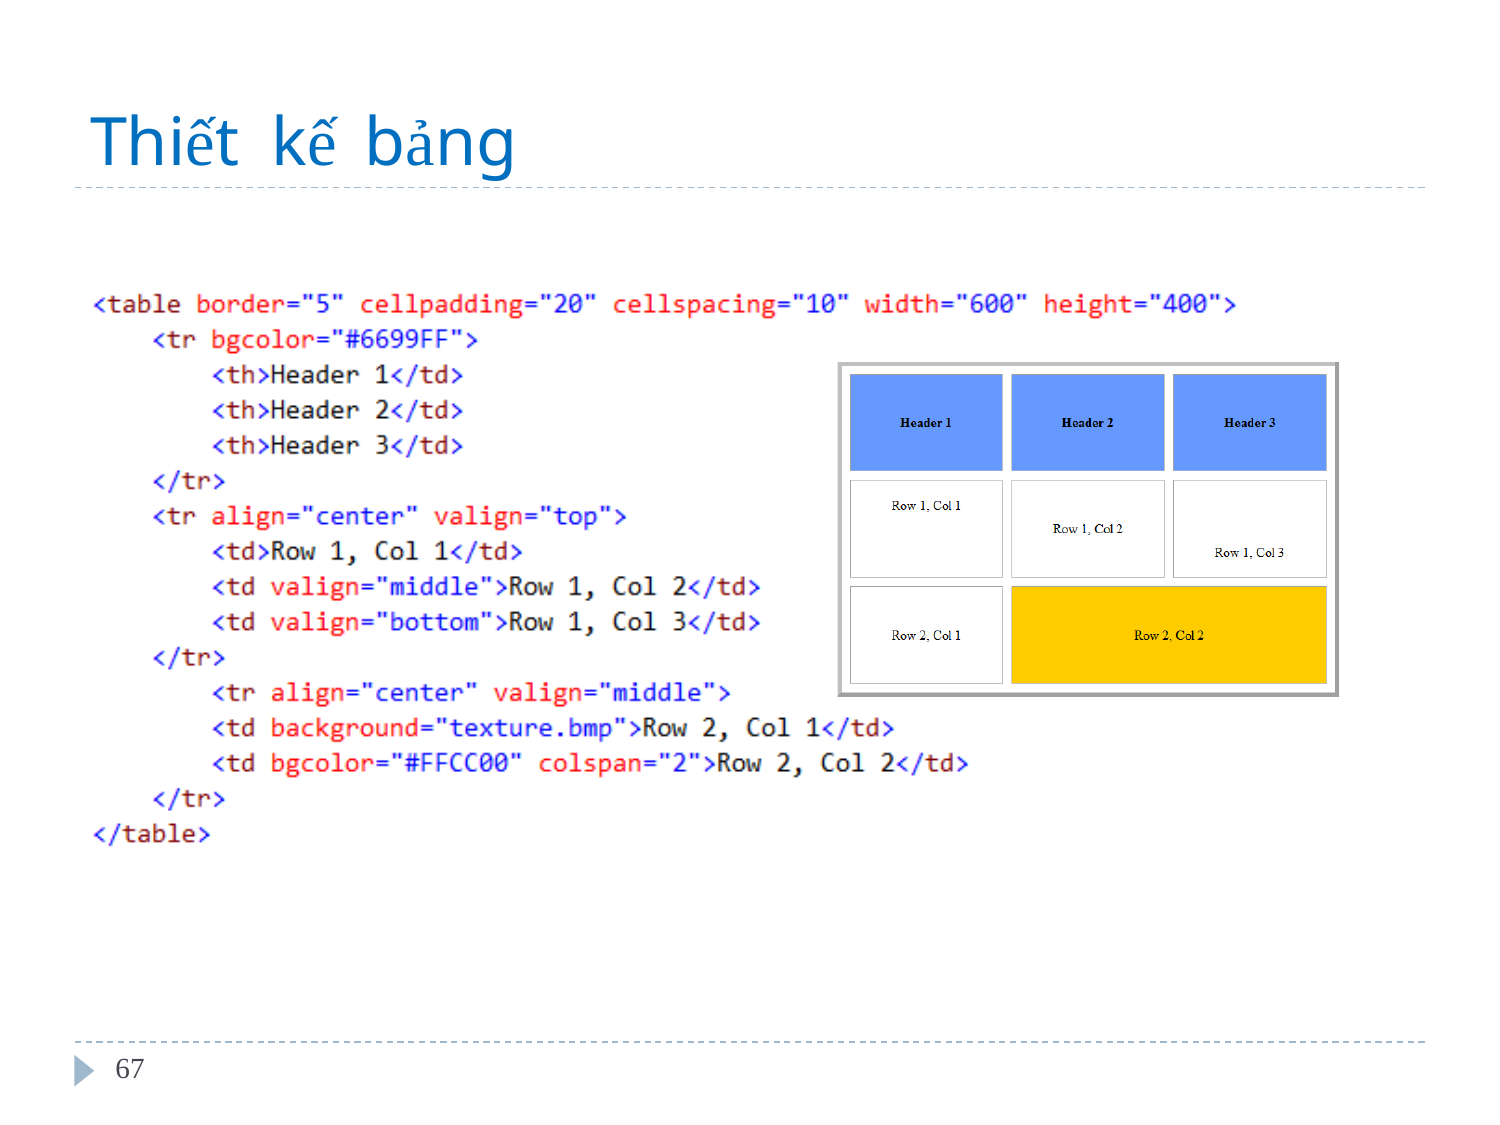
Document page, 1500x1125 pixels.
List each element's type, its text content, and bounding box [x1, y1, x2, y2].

text_box Thiết [87, 107, 263, 164]
text_box kế [269, 107, 355, 164]
text_box [74, 1019, 1425, 1045]
text_box [837, 362, 1340, 698]
text_box [74, 164, 1425, 190]
text_box 67 [113, 1052, 152, 1087]
text_box [87, 287, 1241, 850]
text_box [74, 1055, 95, 1087]
text_box bảng [362, 107, 528, 164]
